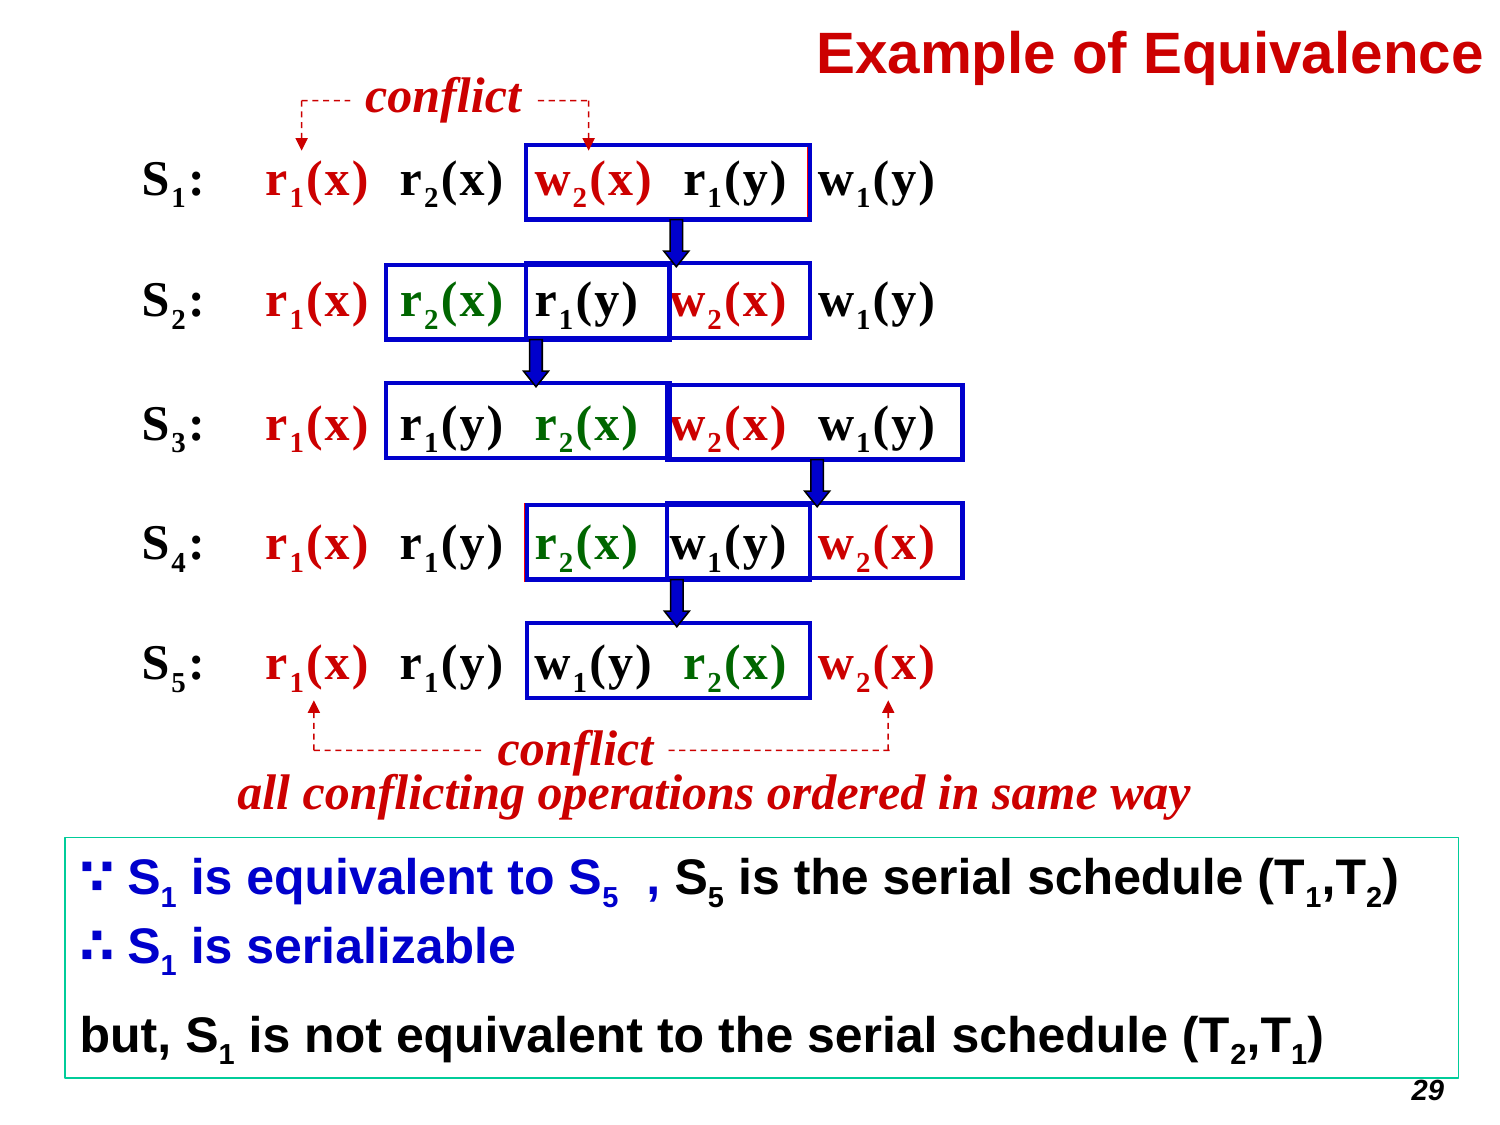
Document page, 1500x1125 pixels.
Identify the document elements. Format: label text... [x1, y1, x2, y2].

text_box S4: r1(x) r1(y) r2(x) w1(y) w2(x) [126, 502, 222, 586]
text_box S1: r1(x) r2(x) w2(x) r1(y) w1(y) [126, 137, 222, 221]
text_box S3: r1(x) r1(y) r2(x) w2(x) w1(y) [126, 382, 222, 466]
text_box S5: r1(x) r1(y) w1(y) r2(x) w2(x) [126, 622, 222, 706]
text_box ∵ S1 is equivalent to S5 , S5 is the serial schedule (T1,T2) ∴ S1 is serializable but, S1 is not equivalent to the serial schedule (T2,T1) [64, 837, 1459, 1078]
text_box [1352, 1078, 1459, 1120]
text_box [222, 62, 1243, 828]
text_box S2: r1(x) r2(x) r1(y) w2(x) w1(y) [126, 259, 222, 343]
title Example of Equivalence [684, 0, 1500, 100]
